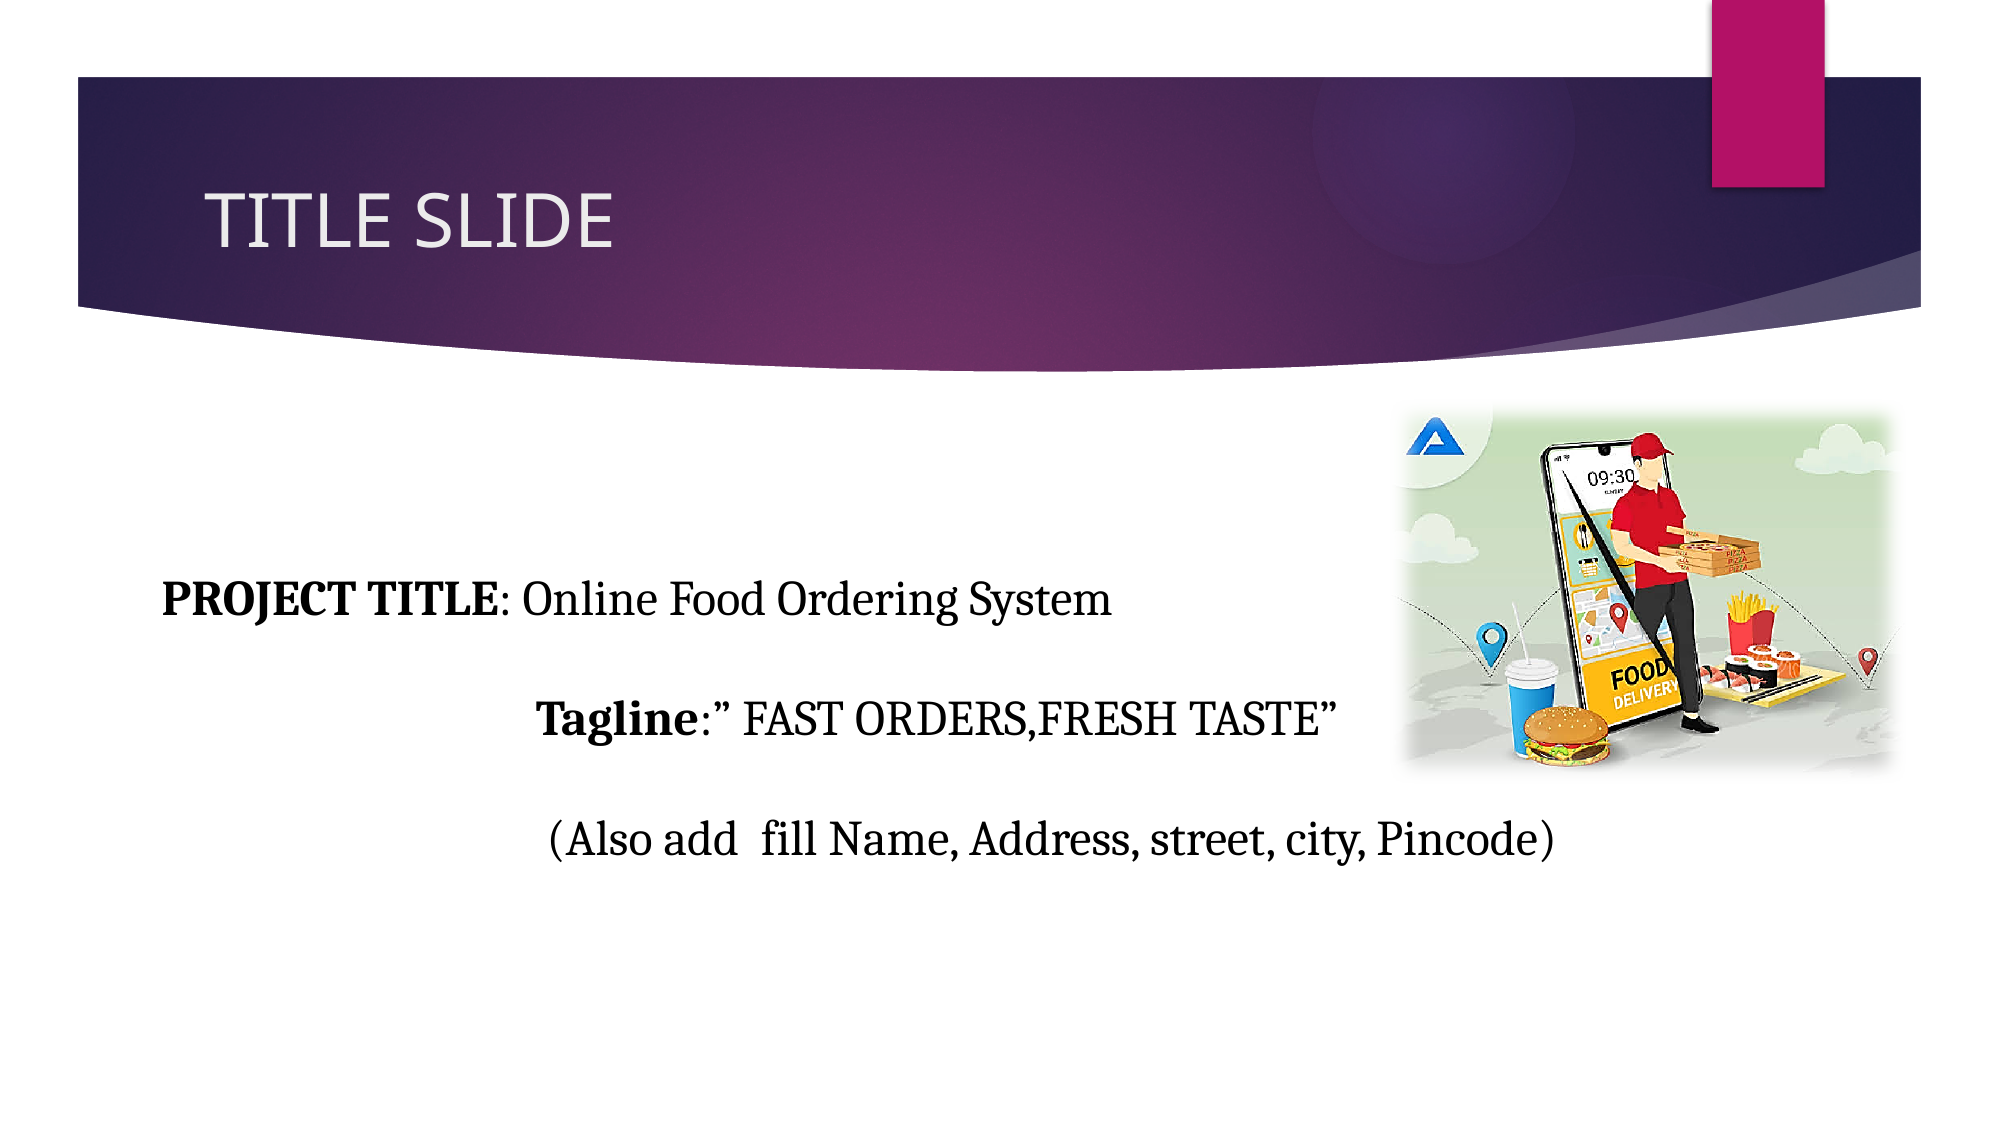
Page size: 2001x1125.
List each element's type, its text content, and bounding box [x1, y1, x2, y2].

title TITLE SLIDE [189, 159, 1627, 276]
picture [1388, 398, 1907, 785]
text_box PROJECT TITLE: Online Food Ordering System Tagline:” FAST ORDERS,FRESH TASTE” (Also add fill Name, Address, street, city, Pincode) [146, 558, 1670, 873]
